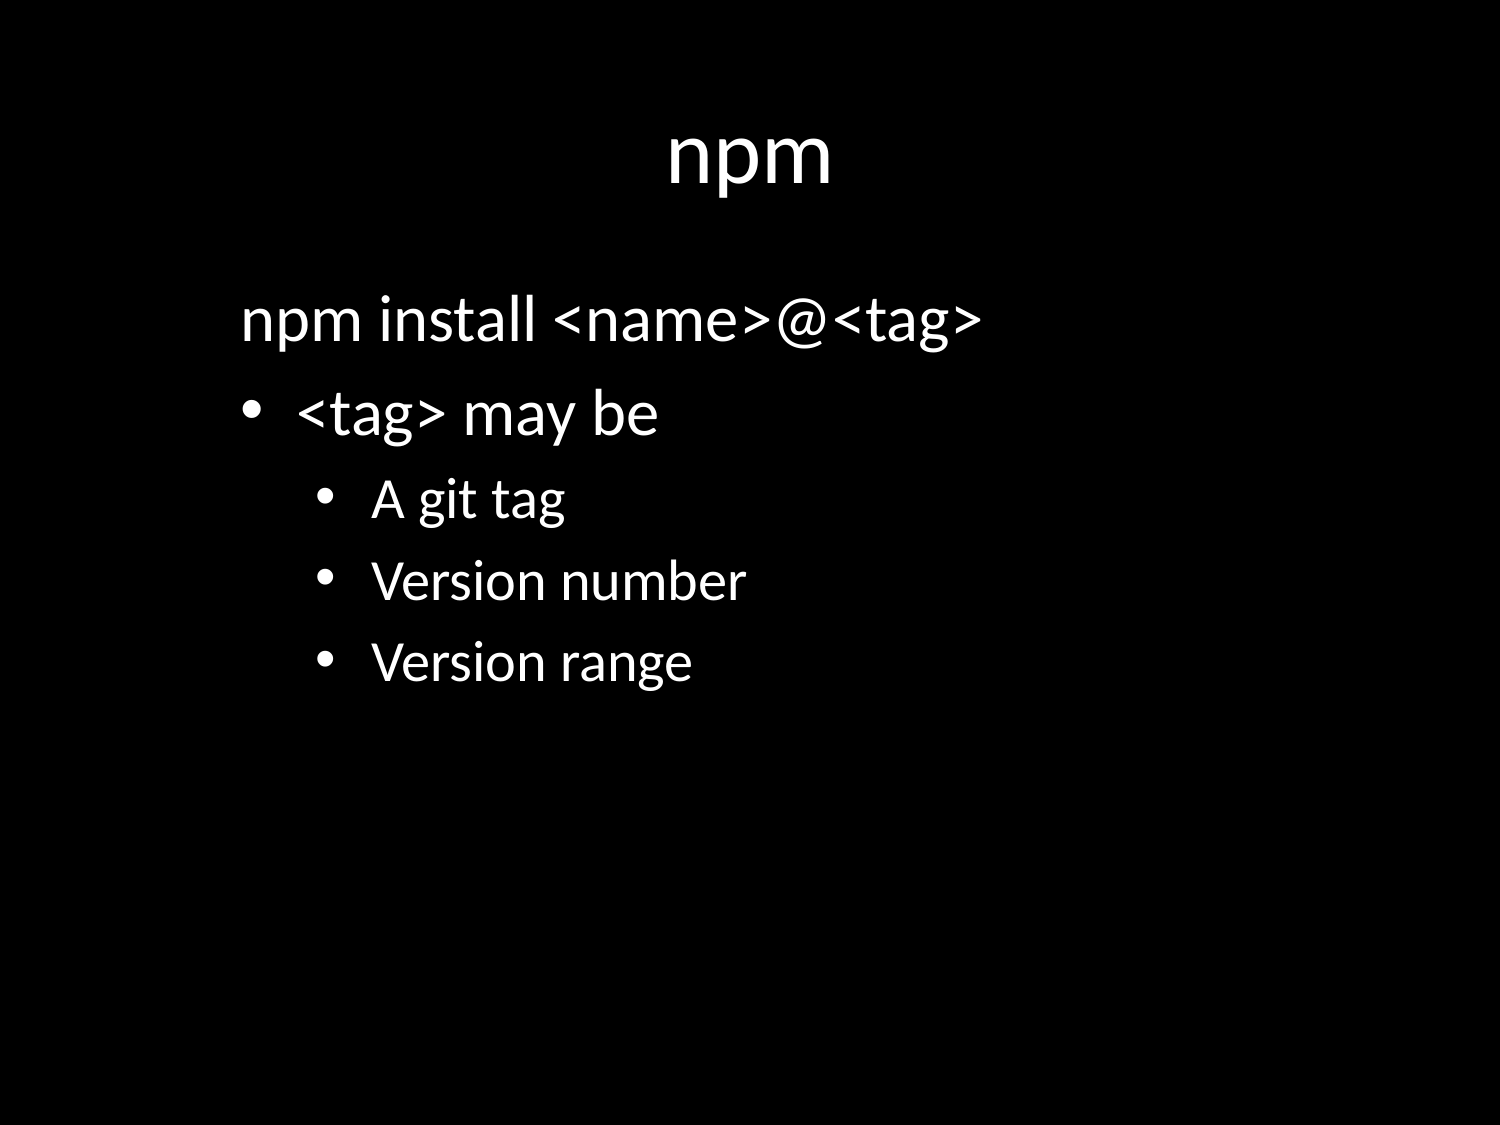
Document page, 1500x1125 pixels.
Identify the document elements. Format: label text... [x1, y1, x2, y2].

title npm [112, 26, 1388, 268]
subtitle npm install <name>@<tag> <tag> may be A git tag Version number Version range [225, 267, 1275, 1024]
